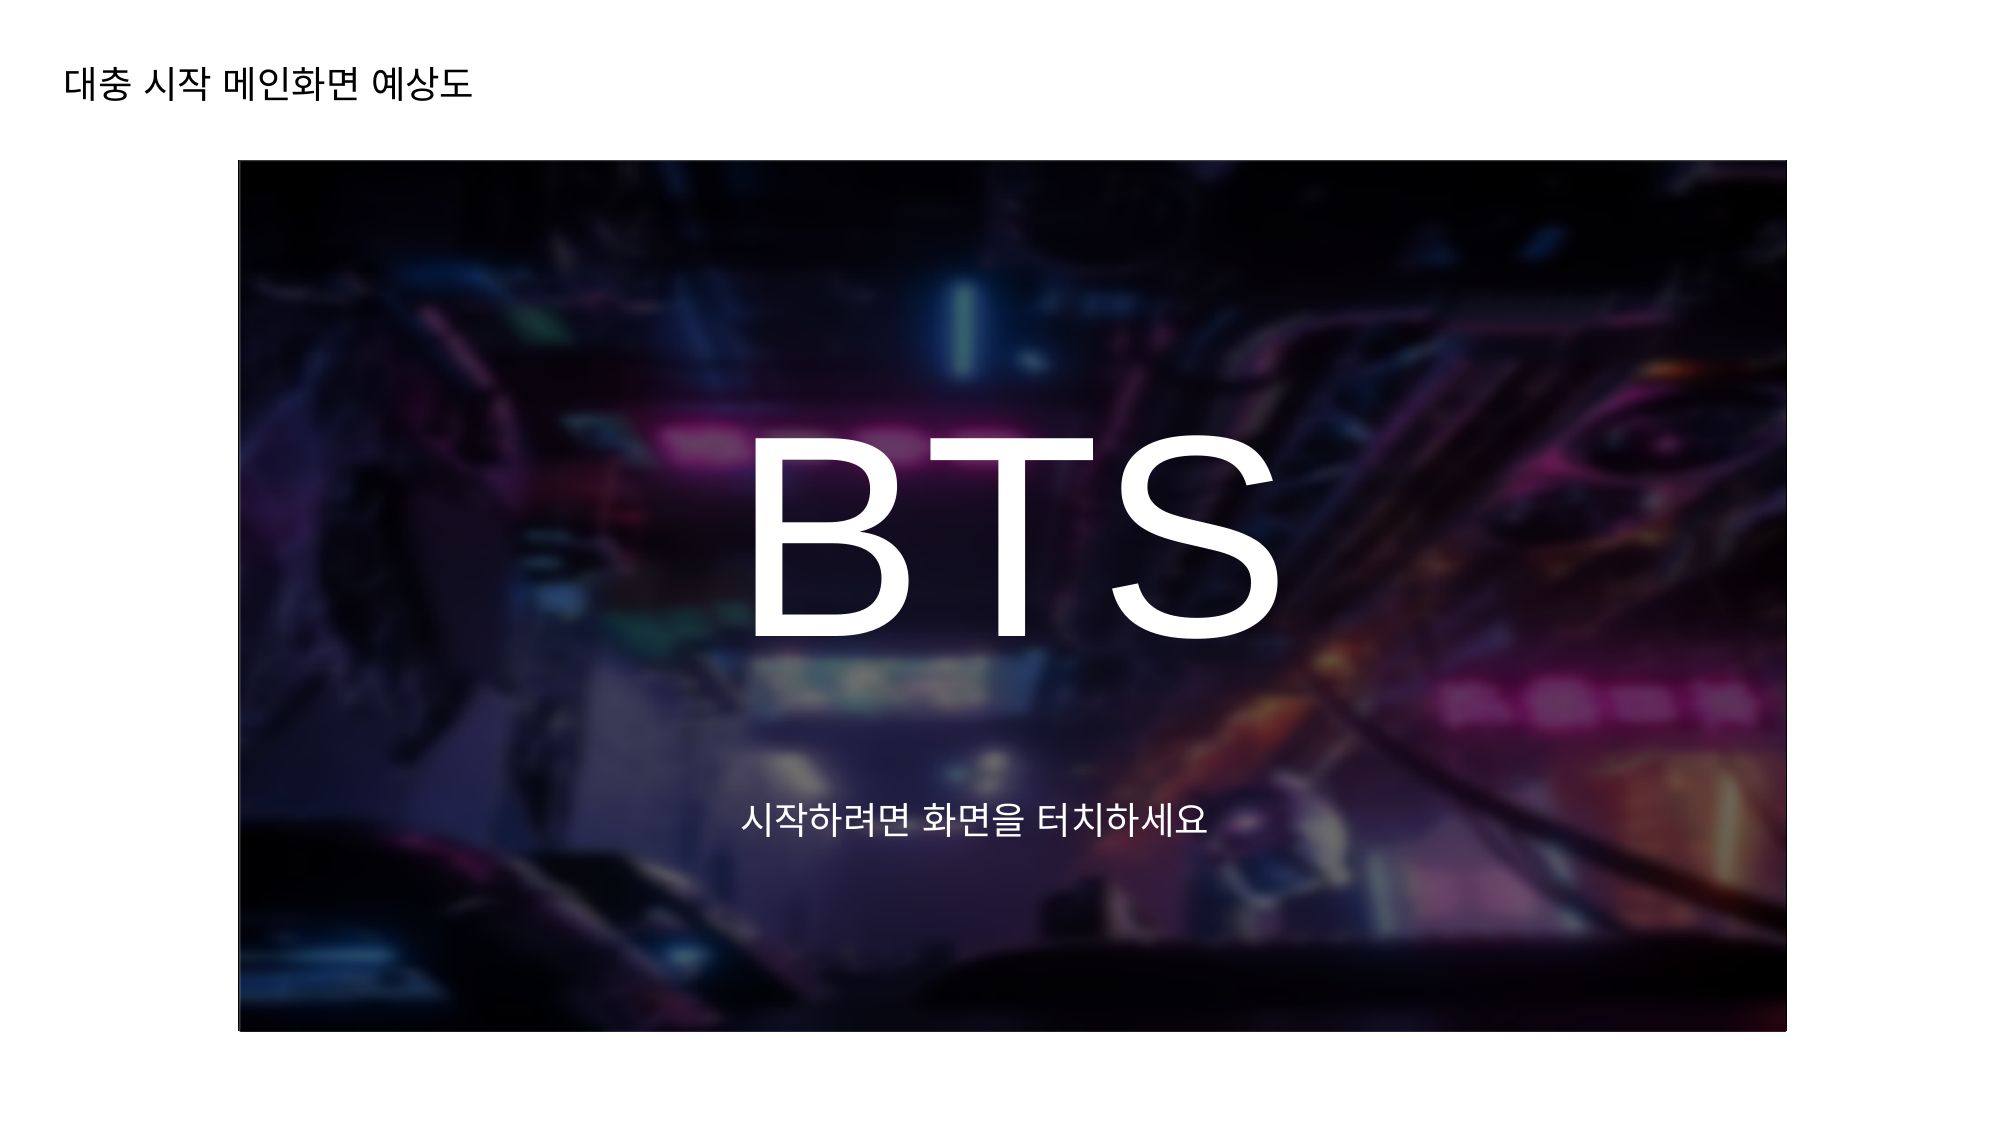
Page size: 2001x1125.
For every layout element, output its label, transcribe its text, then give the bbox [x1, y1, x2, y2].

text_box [239, 160, 1786, 1033]
text_box 대충 시작 메인화면 예상도 [48, 53, 536, 114]
